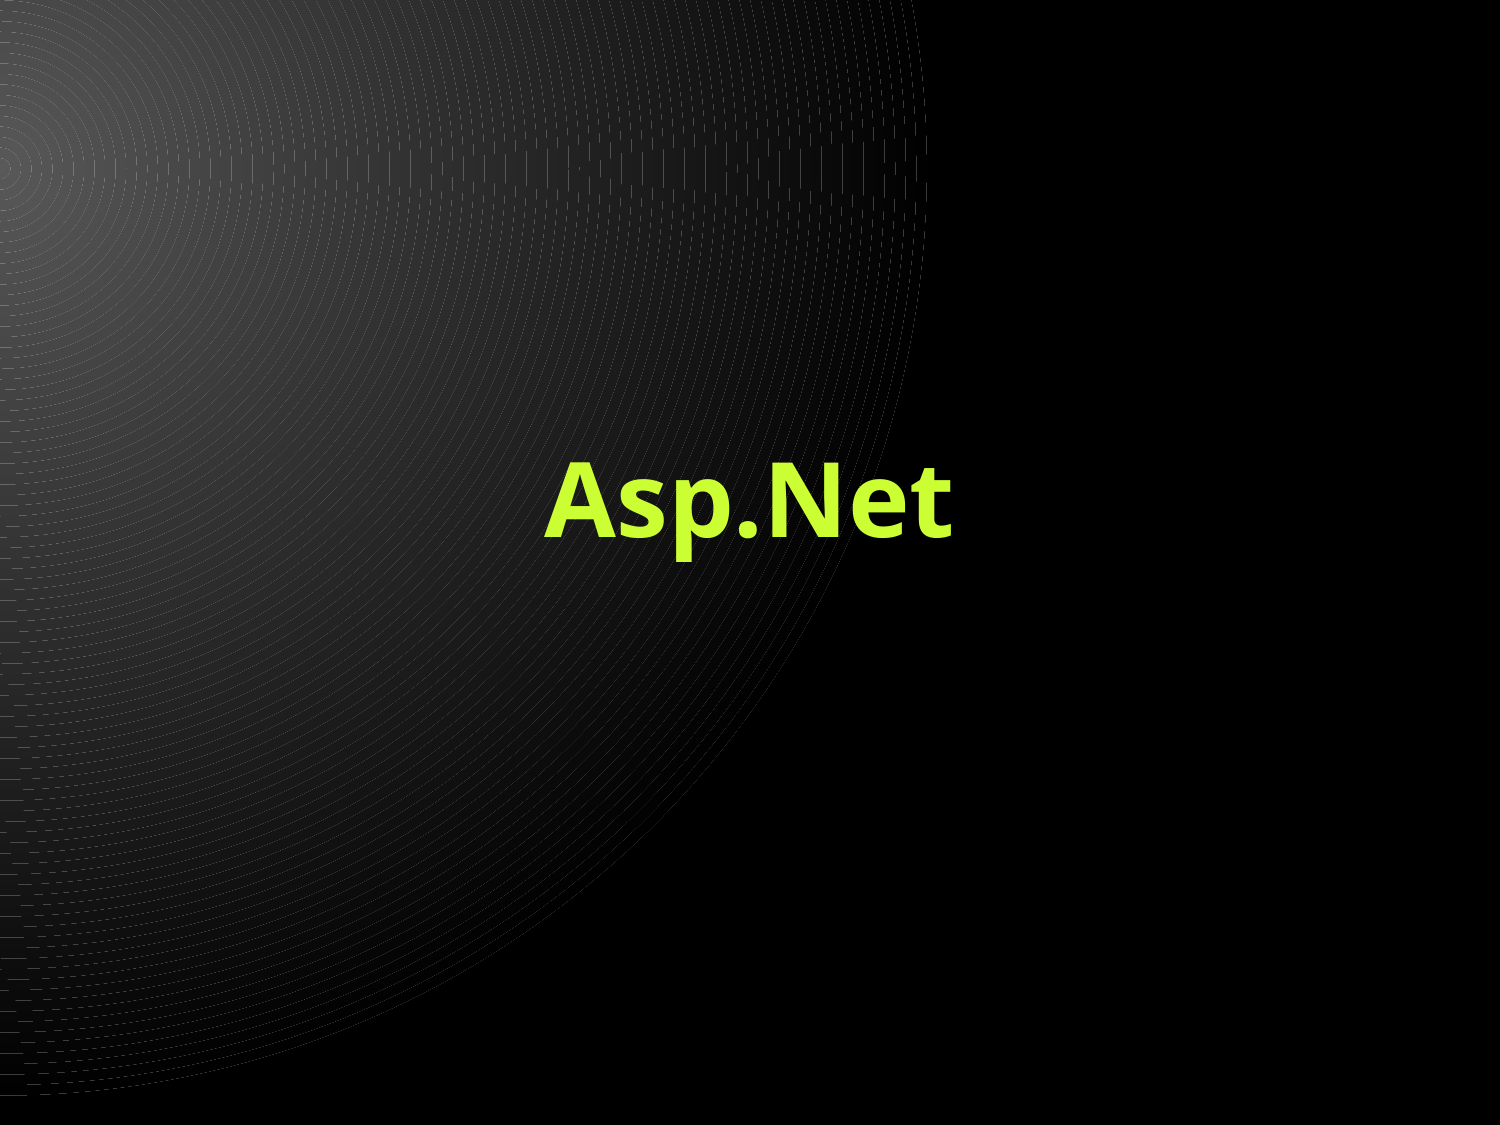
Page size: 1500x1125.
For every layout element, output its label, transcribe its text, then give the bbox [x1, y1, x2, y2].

title Asp.Net [99, 450, 1400, 563]
